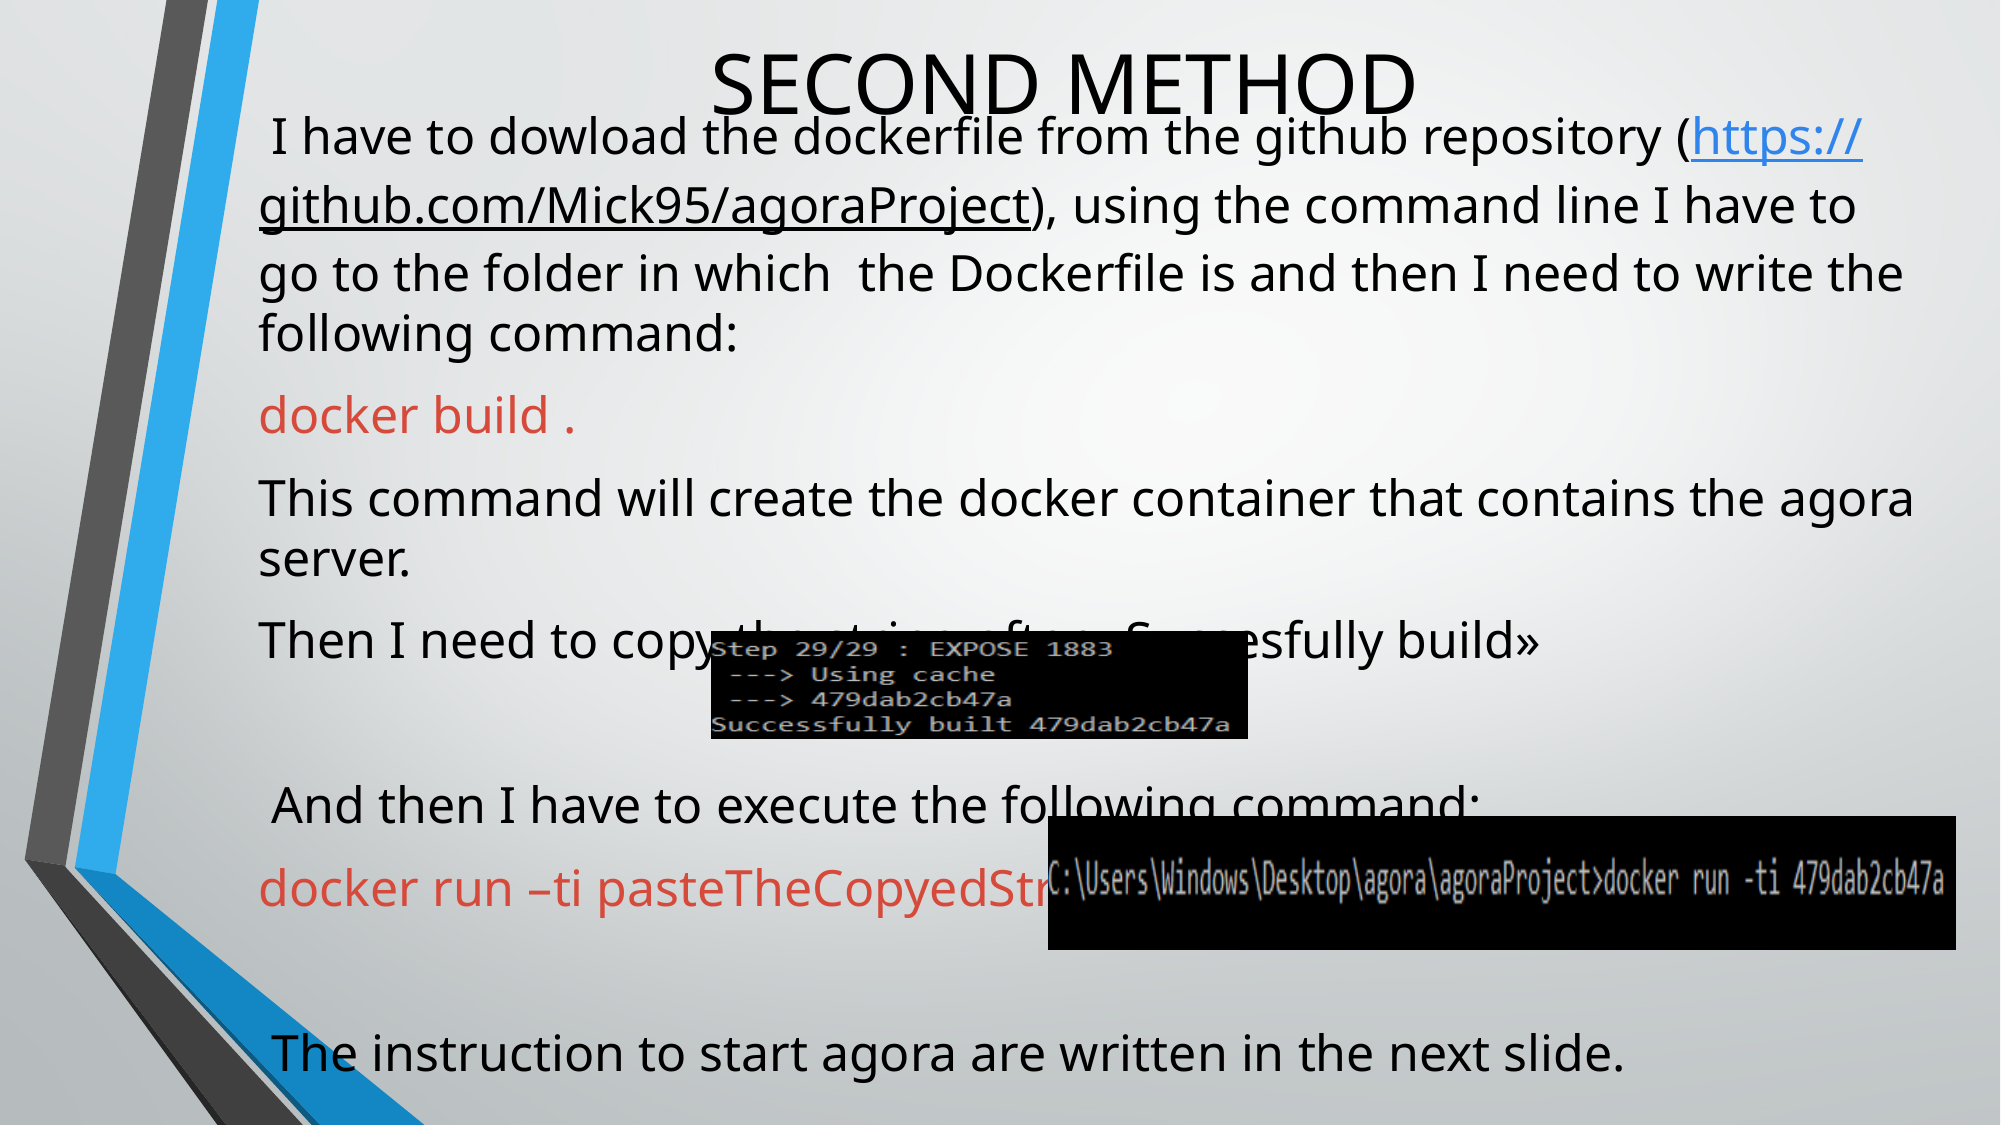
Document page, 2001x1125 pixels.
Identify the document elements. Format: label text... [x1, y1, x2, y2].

picture [1048, 816, 1956, 951]
list I have to dowload the dockerfile from the github repository (https://github.com/Mick95/agoraProject), using the command line I have to go to the folder in which the Dockerfile is and then I need to write the following command: docker build . This command will create the docker container that contains the agora server. Then I need to copy the string after «Succesfully build» And then I have to execute the following command: docker run –ti pasteTheCopyedString The instruction to start agora are written in the next slide. [243, 131, 1933, 1125]
picture [711, 631, 1248, 740]
title SECOND METHOD [243, 18, 1887, 131]
